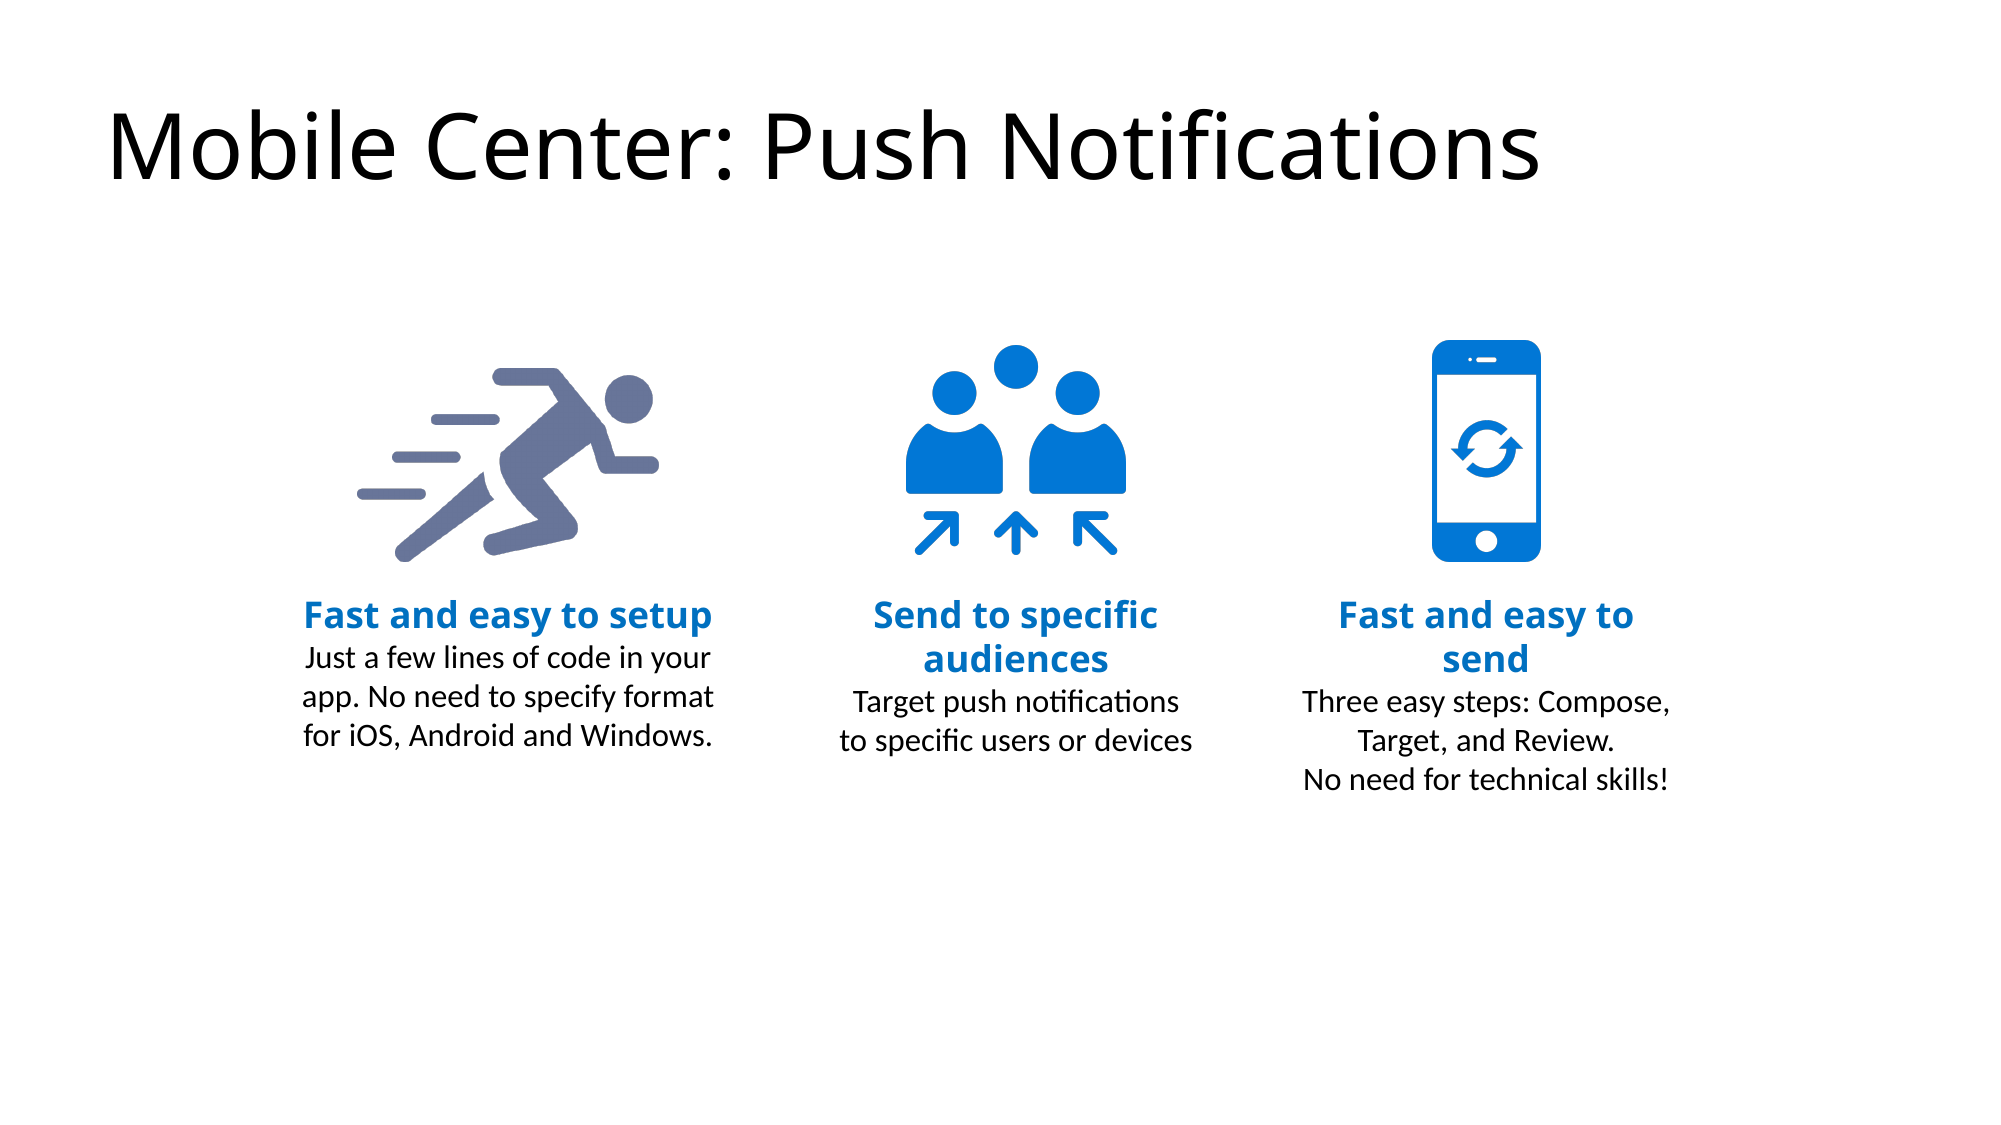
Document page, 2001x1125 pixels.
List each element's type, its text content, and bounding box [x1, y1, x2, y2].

text_box Send to specific audiences Target push notifications to specific users or devices [822, 583, 1210, 766]
picture [1432, 340, 1541, 562]
picture [906, 345, 1126, 555]
text_box Fast and easy to setup Just a few lines of code in your app. No need to specify format for iOS, Android and Windows. [281, 583, 736, 761]
text_box Fast and easy to send Three easy steps: Compose, Target, and Review. No need for technical skills! [1274, 583, 1698, 805]
picture [357, 368, 659, 562]
title Mobile Center: Push Notifications [90, 40, 1816, 259]
